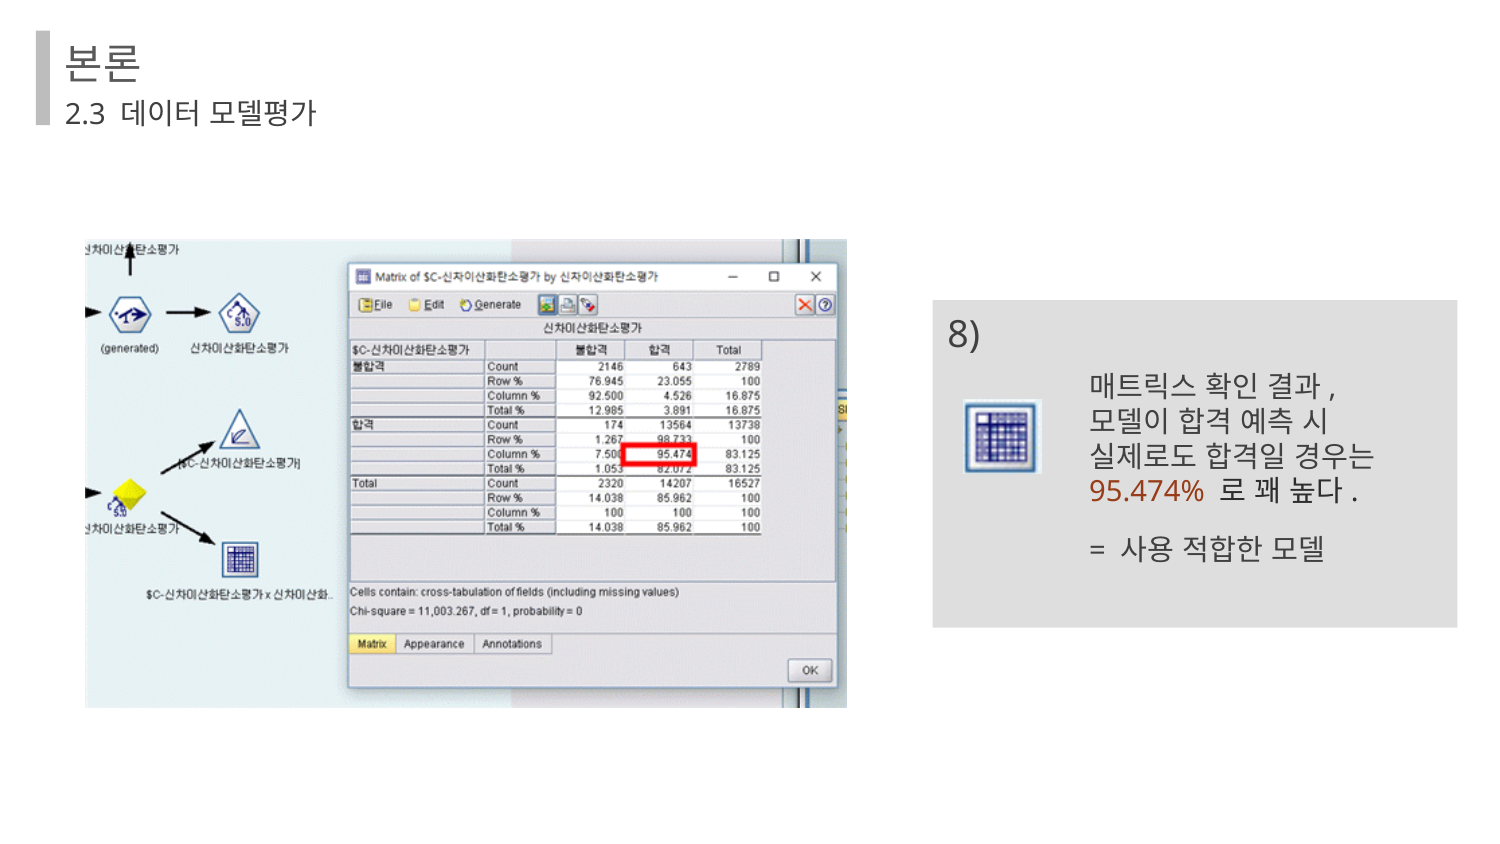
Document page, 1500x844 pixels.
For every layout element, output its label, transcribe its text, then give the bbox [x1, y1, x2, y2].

text_box = 사용 적합한 모델 [1074, 524, 1406, 574]
picture [85, 239, 847, 708]
text_box 2.3 데이터 모델평가 [50, 88, 580, 138]
text_box [932, 299, 1459, 629]
text_box [0, 0, 1500, 75]
text_box [35, 75, 50, 126]
text_box 매트릭스 확인 결과, 모델이 합격 예측 시 실제로도 합격일 경우는 95.474% 로 꽤 높다. [1074, 360, 1437, 516]
picture [963, 399, 1043, 474]
text_box 본론 [50, 75, 580, 88]
text_box 8) [932, 302, 1091, 363]
